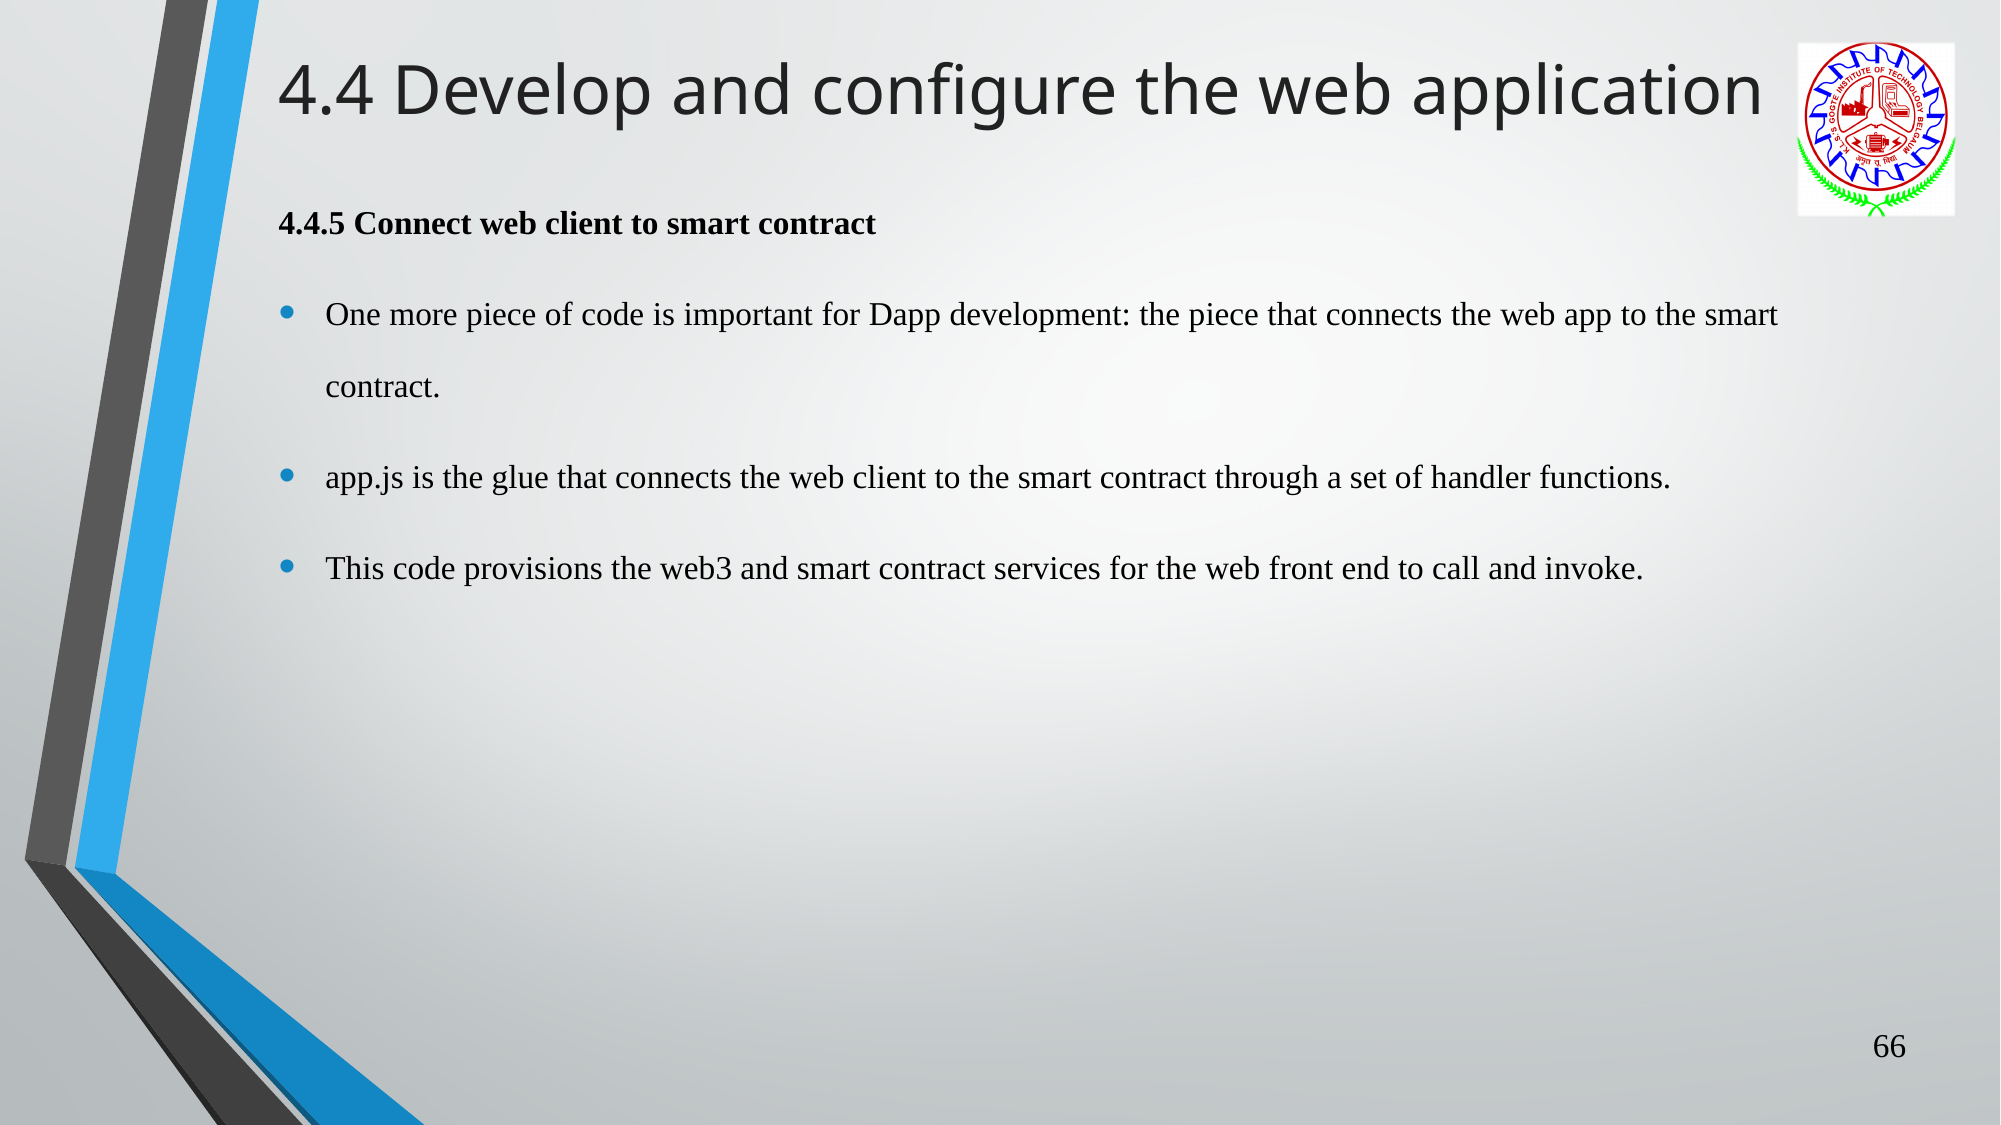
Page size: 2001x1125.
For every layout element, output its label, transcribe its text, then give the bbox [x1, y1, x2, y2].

text_box 4.4 Develop and configure the web application [263, 34, 1844, 140]
text_box 4.4.5 Connect web client to smart contract One more piece of code is important for Dapp development: the piece that connects the web app to the smart contract. app.js is the glue that connects the web client to the smart contract through a set of handler functions. This code provisions the web3 and smart contract services for the web front end to call and invoke. [263, 161, 1797, 1015]
picture [1796, 41, 1957, 218]
slide_number 66 [1831, 1013, 1922, 1074]
